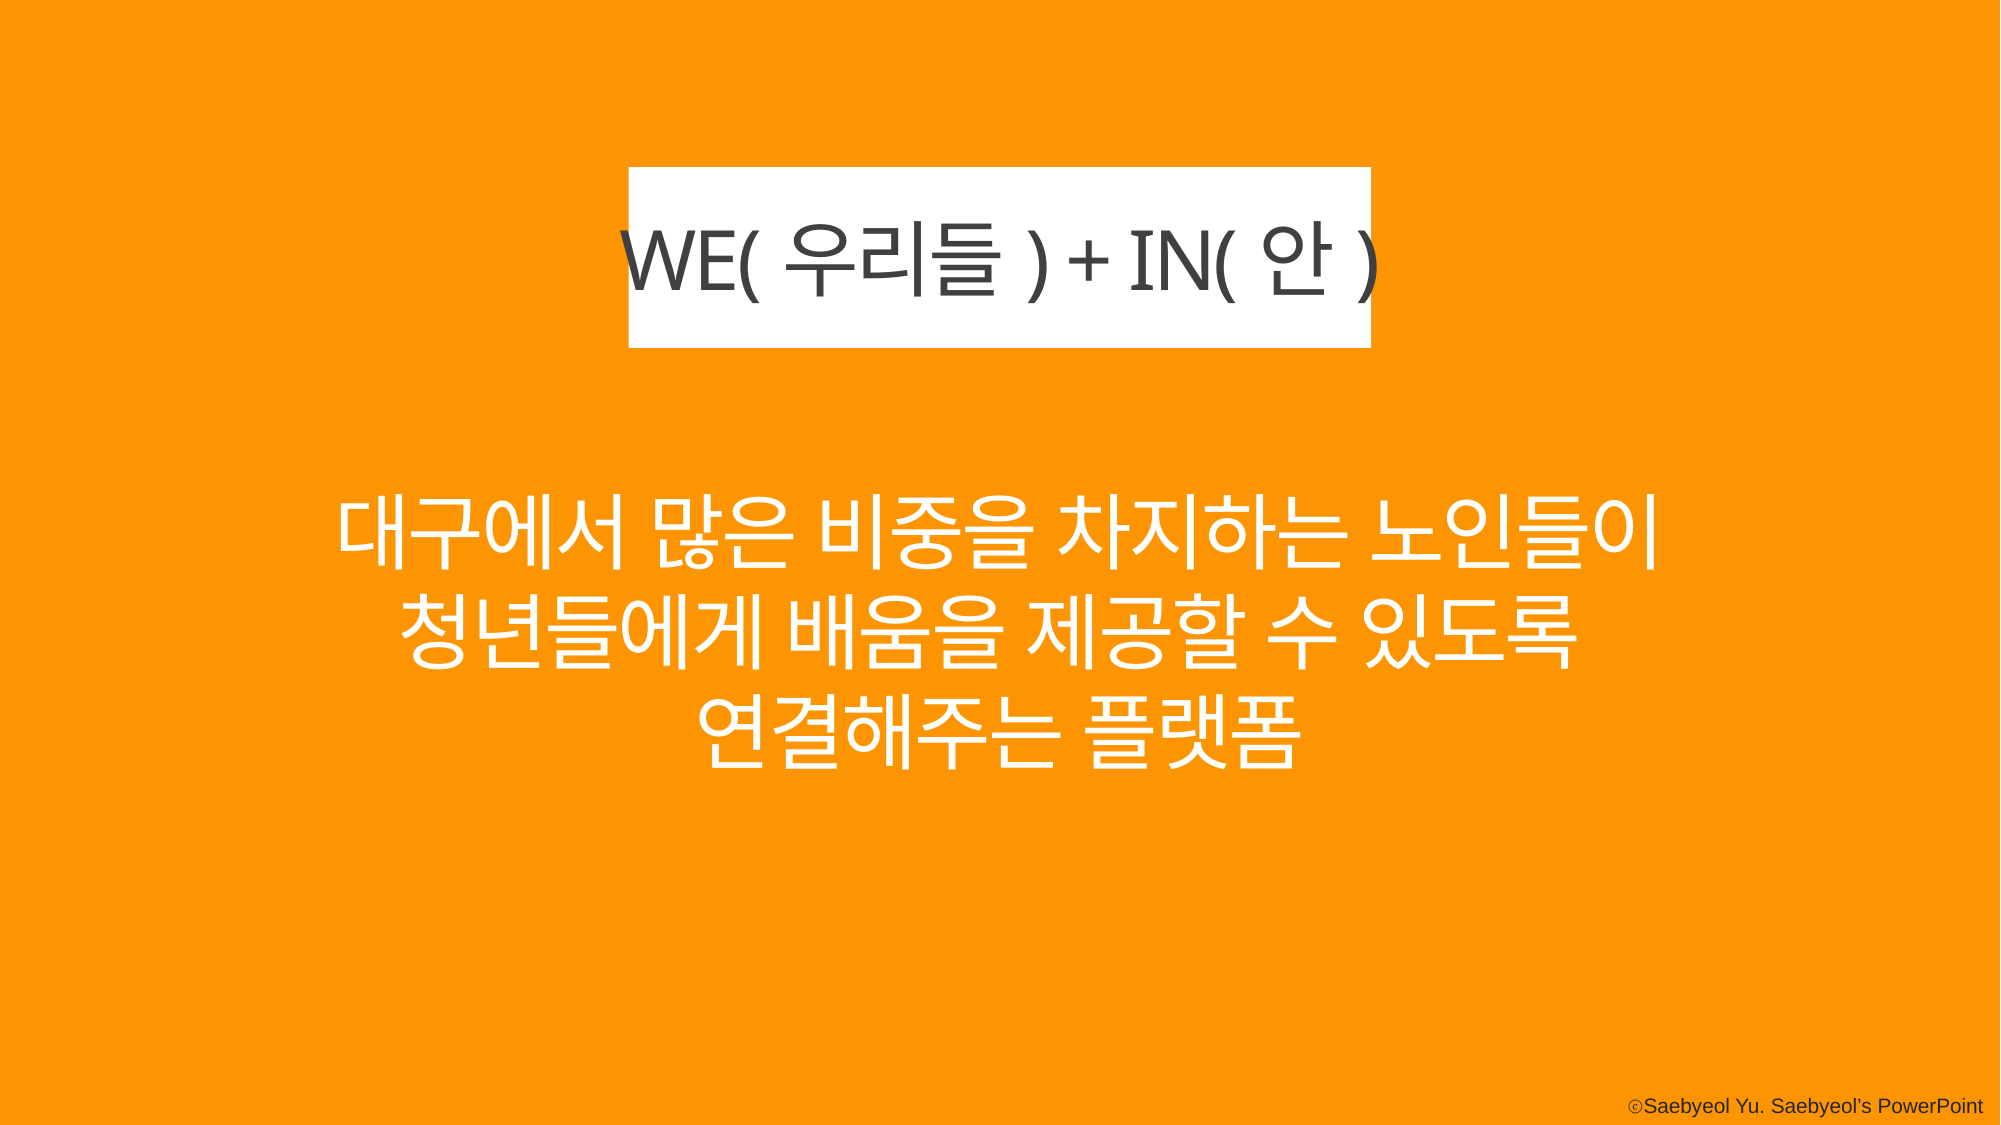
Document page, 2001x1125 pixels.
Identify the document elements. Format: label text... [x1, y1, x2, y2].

text_box 대구에서 많은 비중을 차지하는 노인들이 청년들에게 배움을 제공할 수 있도록 연결해주는 플랫폼 [319, 473, 1681, 788]
text_box WE(우리들) + IN(안) [604, 199, 1396, 315]
text_box [628, 166, 1372, 199]
text_box [628, 315, 1372, 349]
